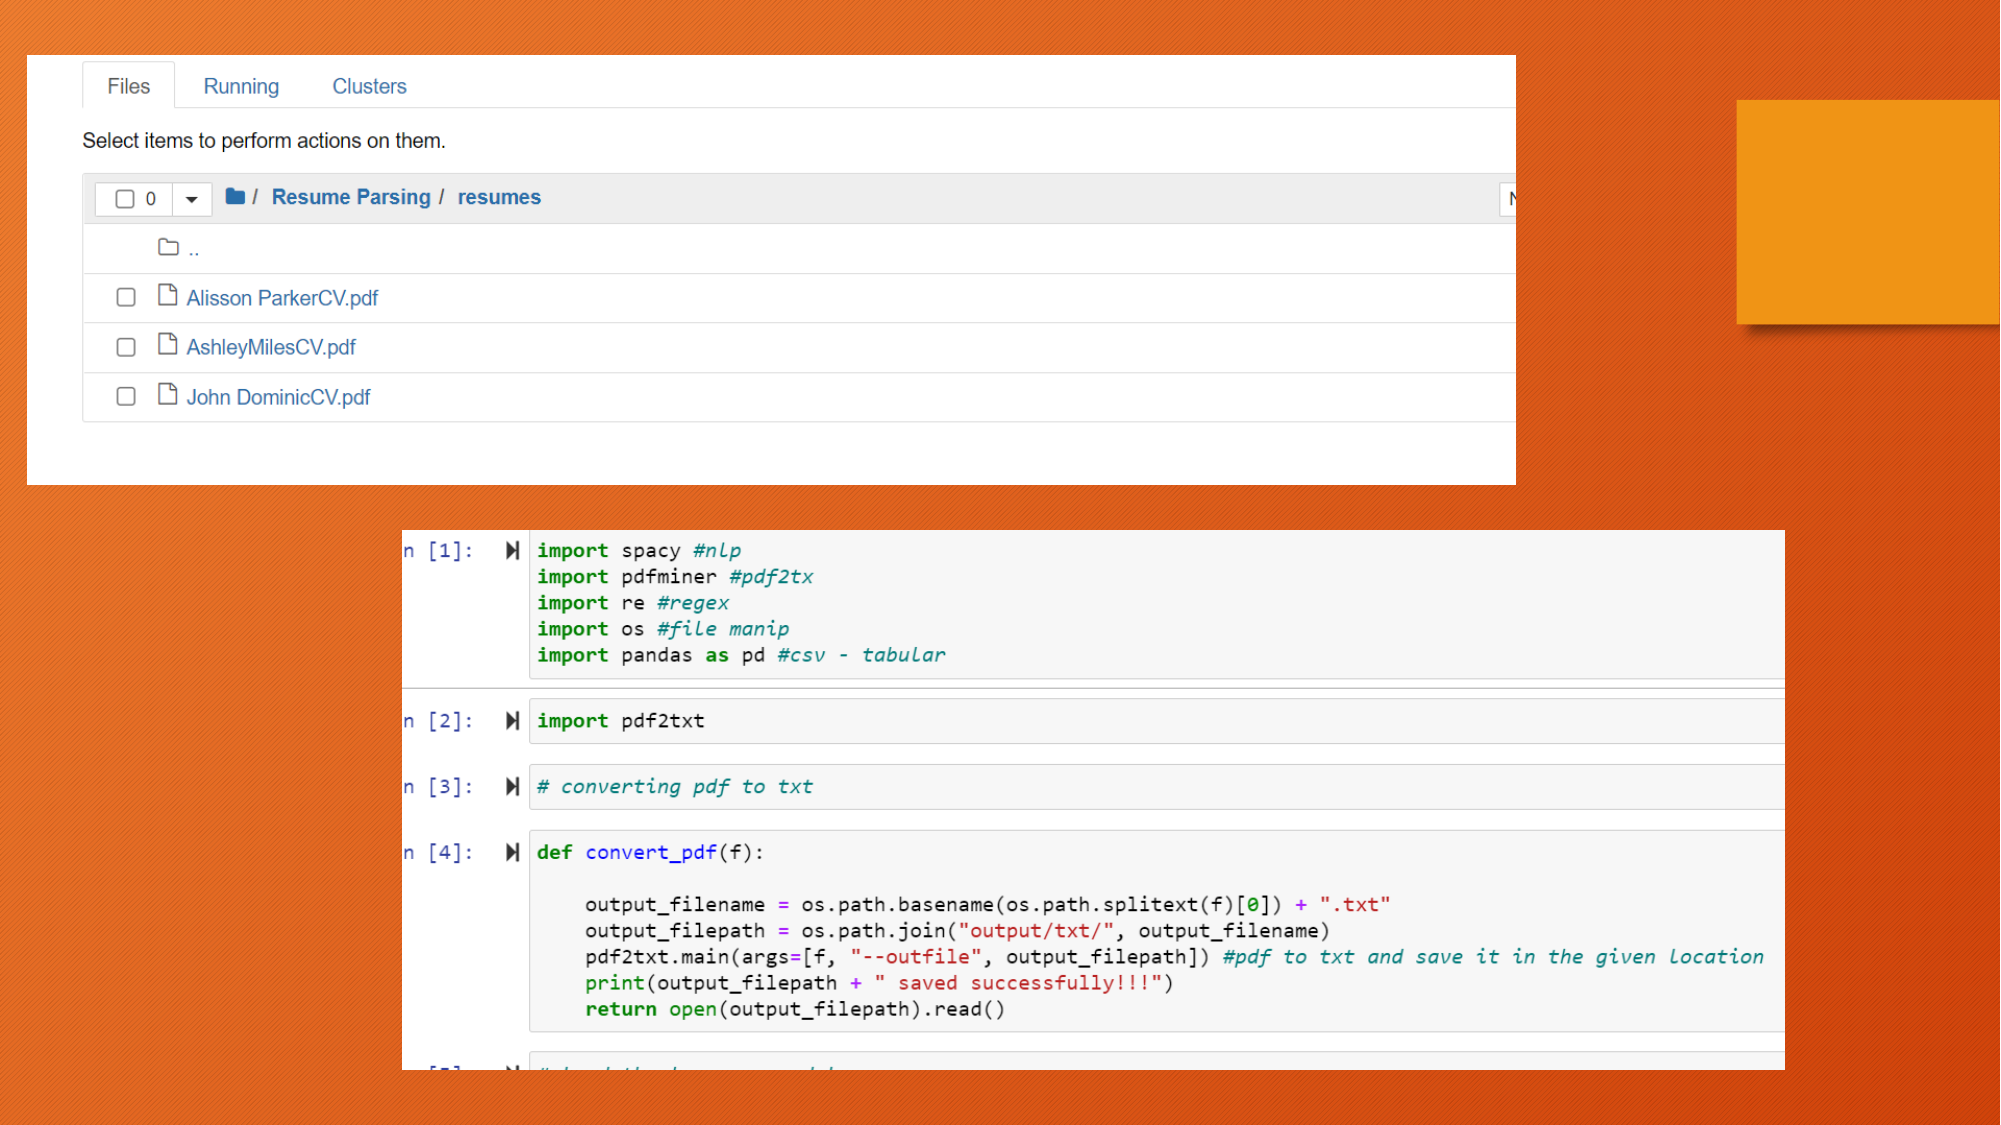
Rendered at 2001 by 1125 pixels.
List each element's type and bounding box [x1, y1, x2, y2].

picture [402, 530, 1786, 1070]
picture [27, 55, 1516, 486]
picture [1736, 325, 2000, 347]
